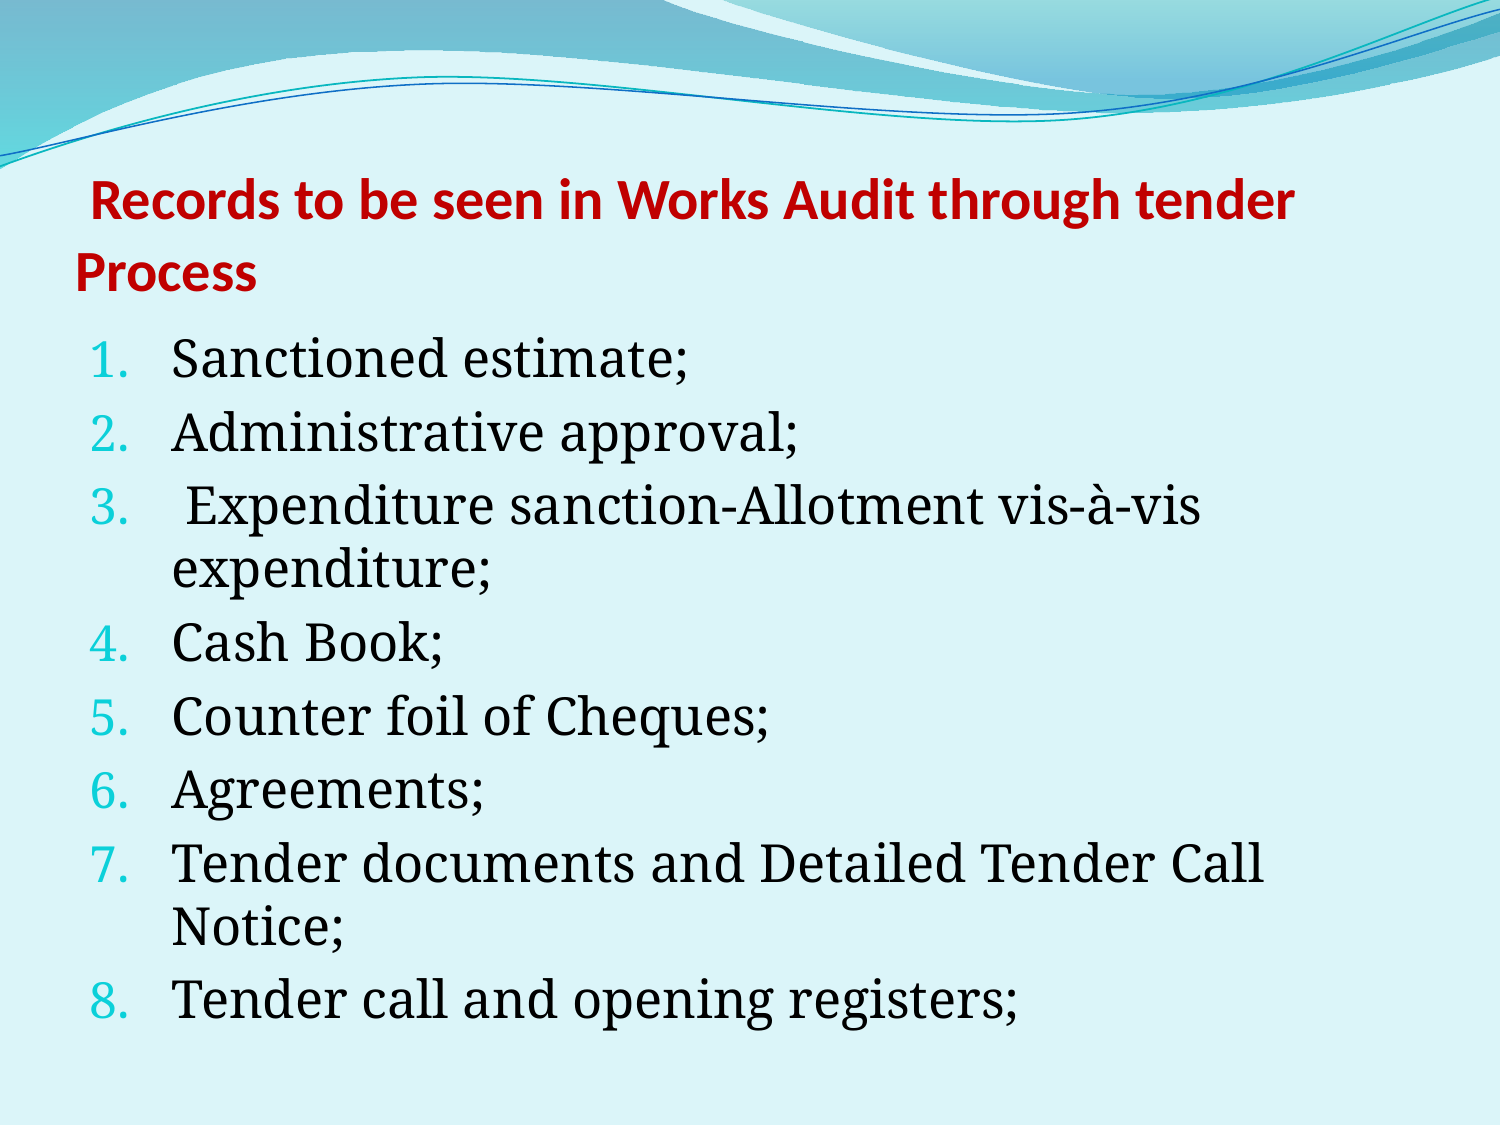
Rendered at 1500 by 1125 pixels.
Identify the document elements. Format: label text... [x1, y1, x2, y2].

title Records to be seen in Works Audit through tender Process [75, 58, 1425, 303]
list Sanctioned estimate; Administrative approval; Expenditure sanction-Allotment vis-à-vis expenditure; Cash Book; Counter foil of Cheques; Agreements; Tender documents and Detailed Tender Call Notice; Tender call and opening registers; [75, 317, 1425, 1038]
